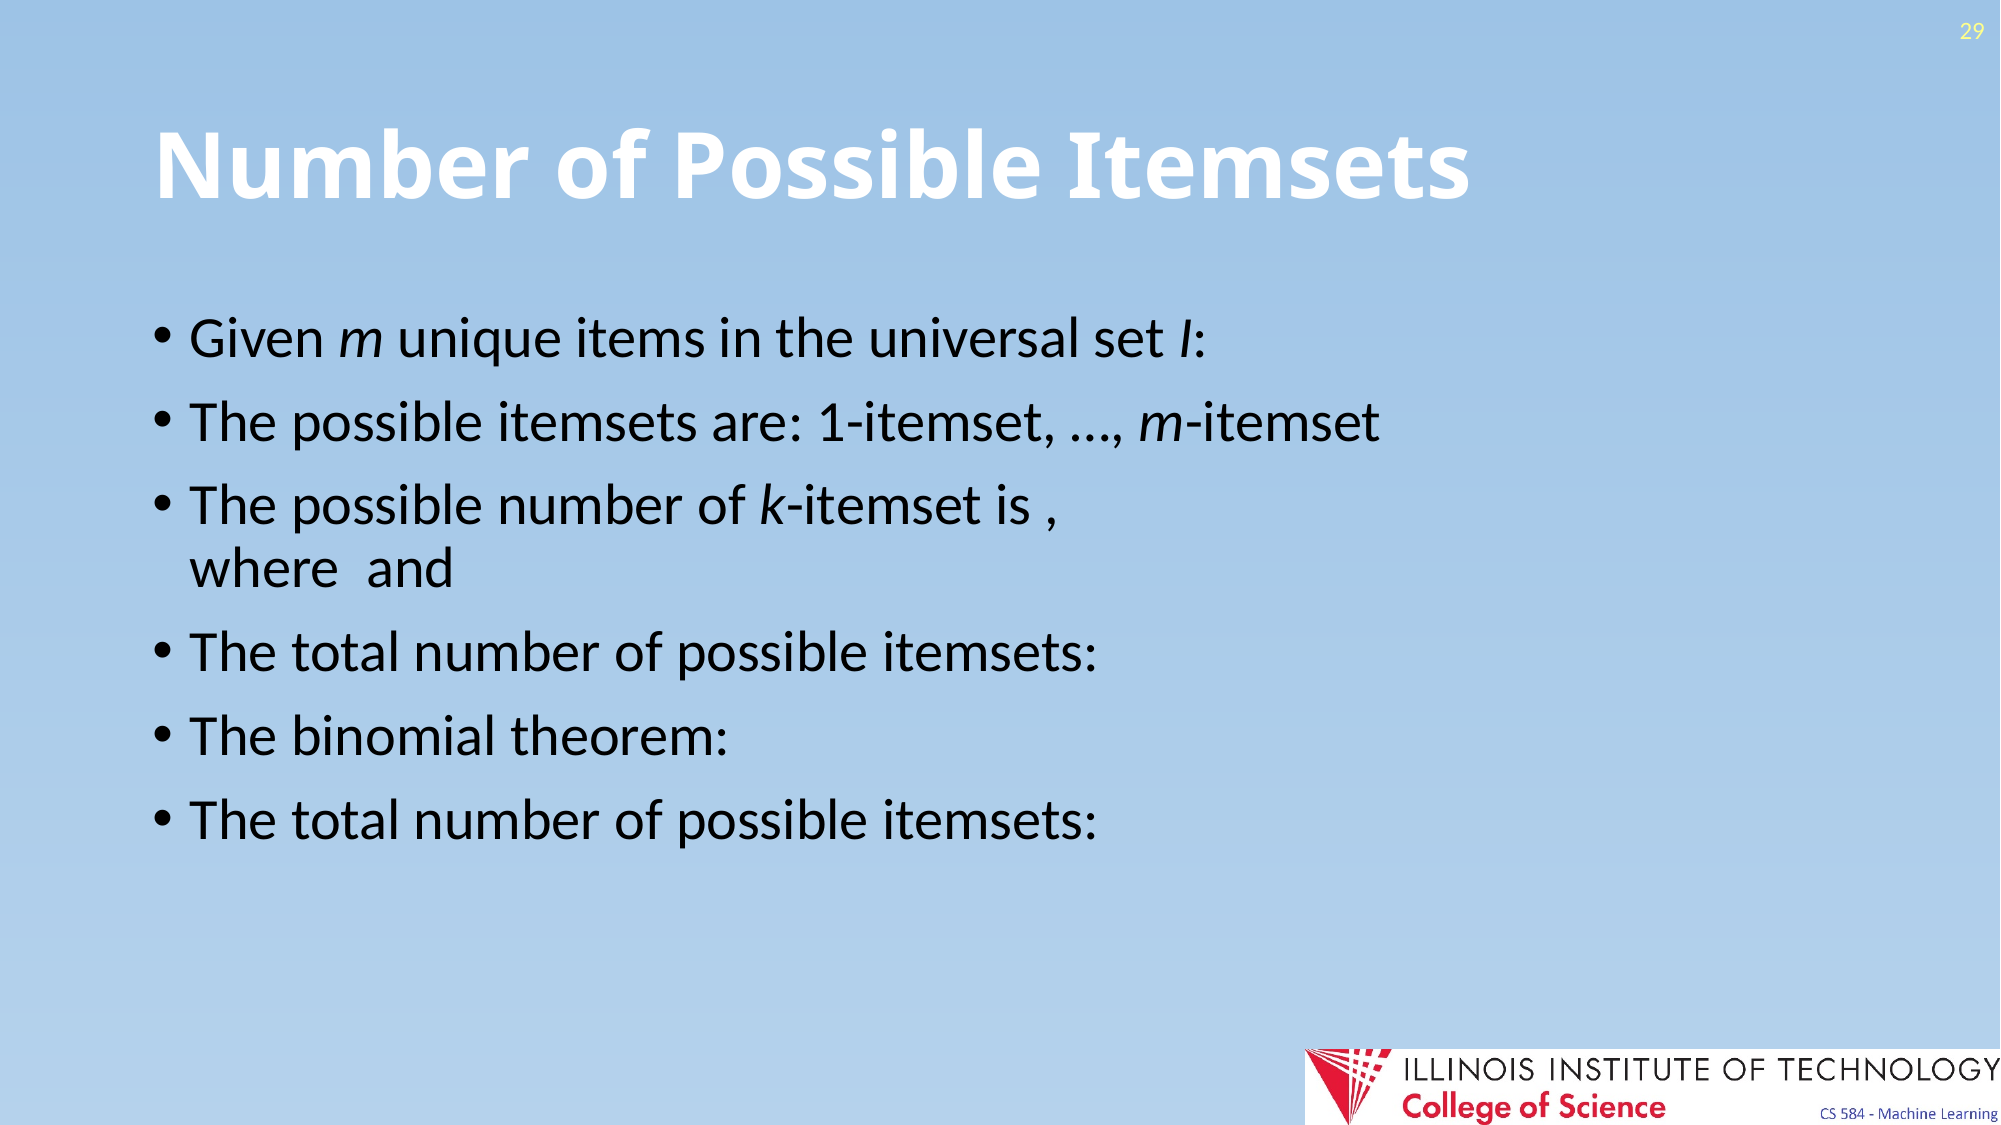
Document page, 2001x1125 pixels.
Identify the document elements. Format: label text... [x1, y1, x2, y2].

title Number of Possible Itemsets [137, 59, 1863, 278]
picture [1305, 1049, 2000, 1125]
slide_number 29 [1550, 0, 2000, 60]
